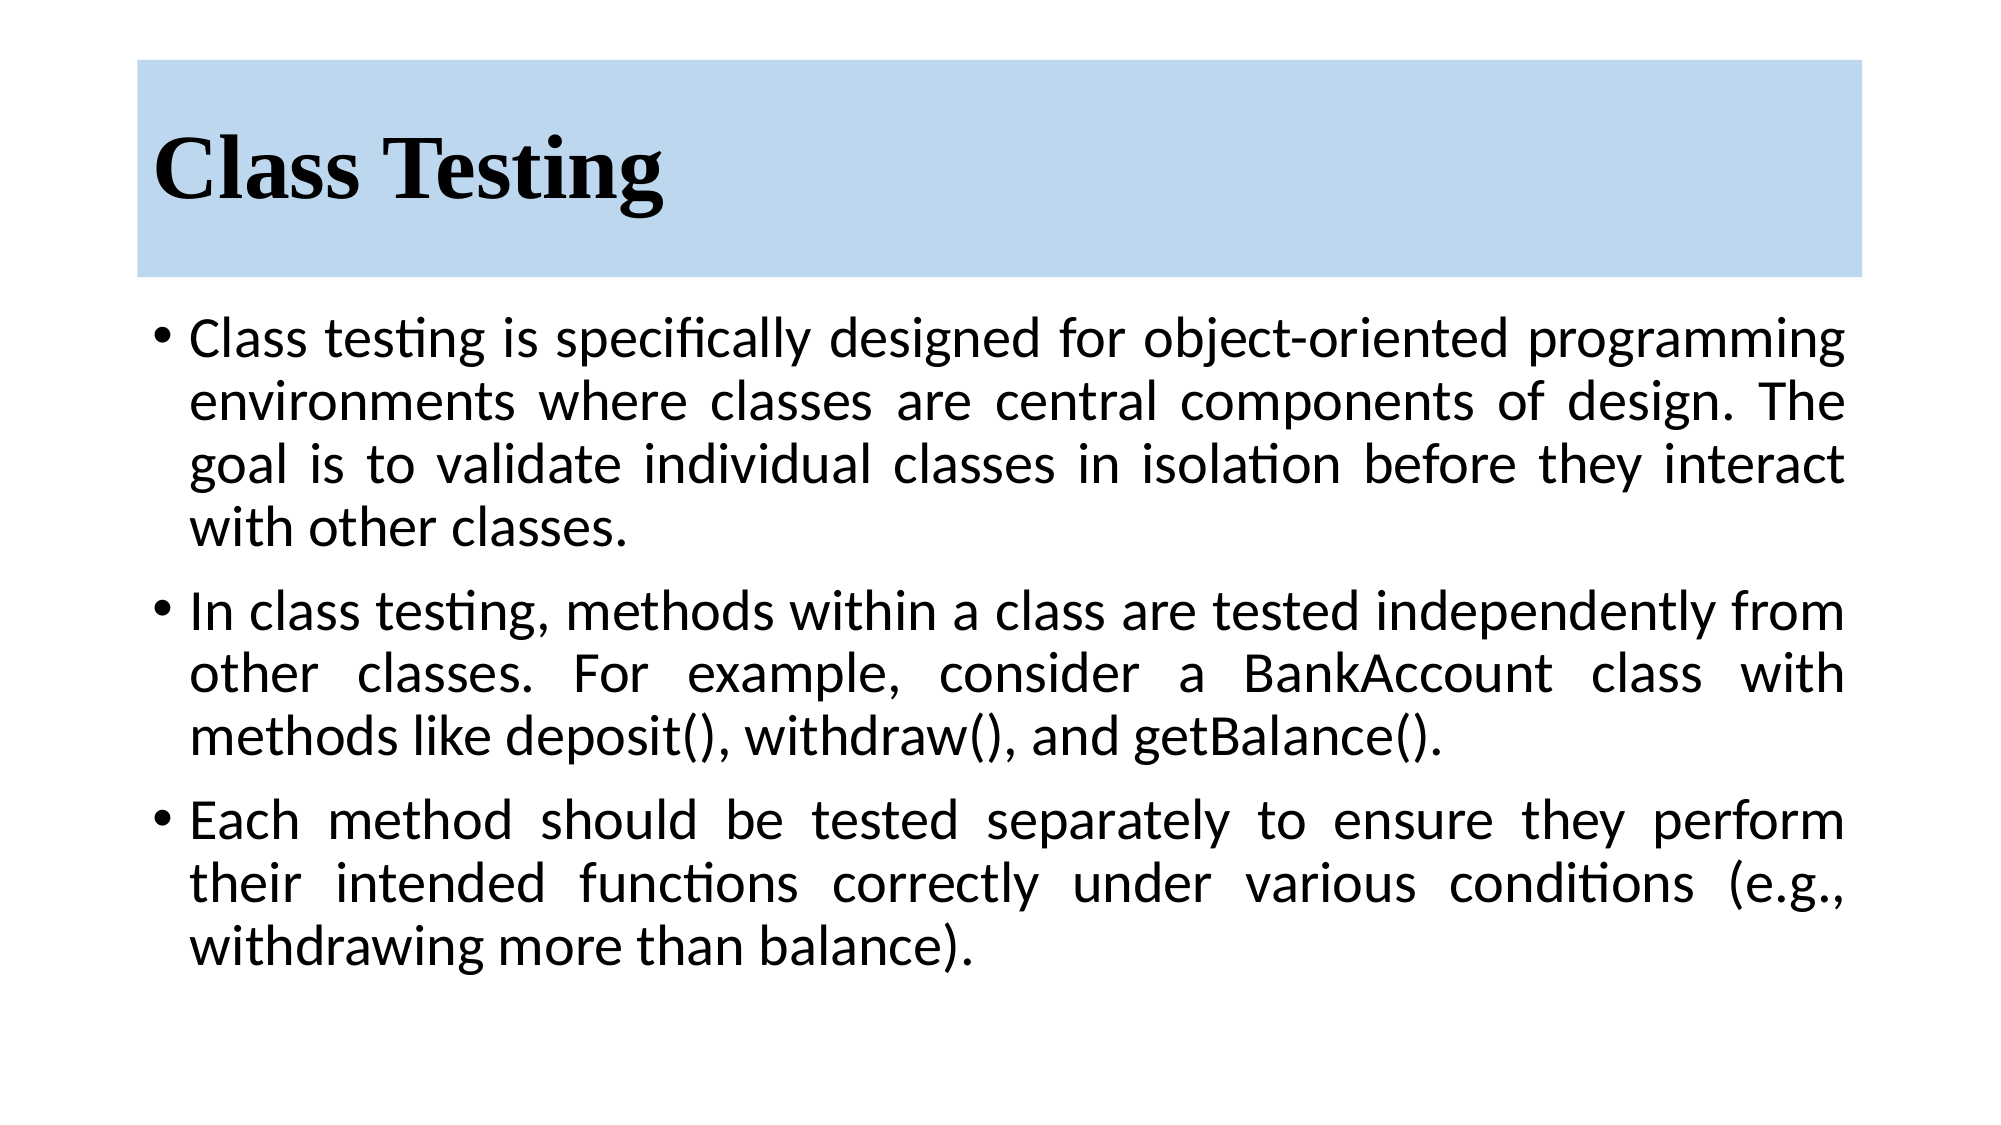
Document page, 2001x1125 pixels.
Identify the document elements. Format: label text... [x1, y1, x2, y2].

list Class testing is specifically designed for object-oriented programming environments where classes are central components of design. The goal is to validate individual classes in isolation before they interact with other classes. In class testing, methods within a class are tested independently from other classes. For example, consider a BankAccount class with methods like deposit(), withdraw(), and getBalance(). Each method should be tested separately to ensure they perform their intended functions correctly under various conditions (e.g., withdrawing more than balance). [137, 299, 1863, 1014]
title Class Testing [137, 59, 1863, 278]
